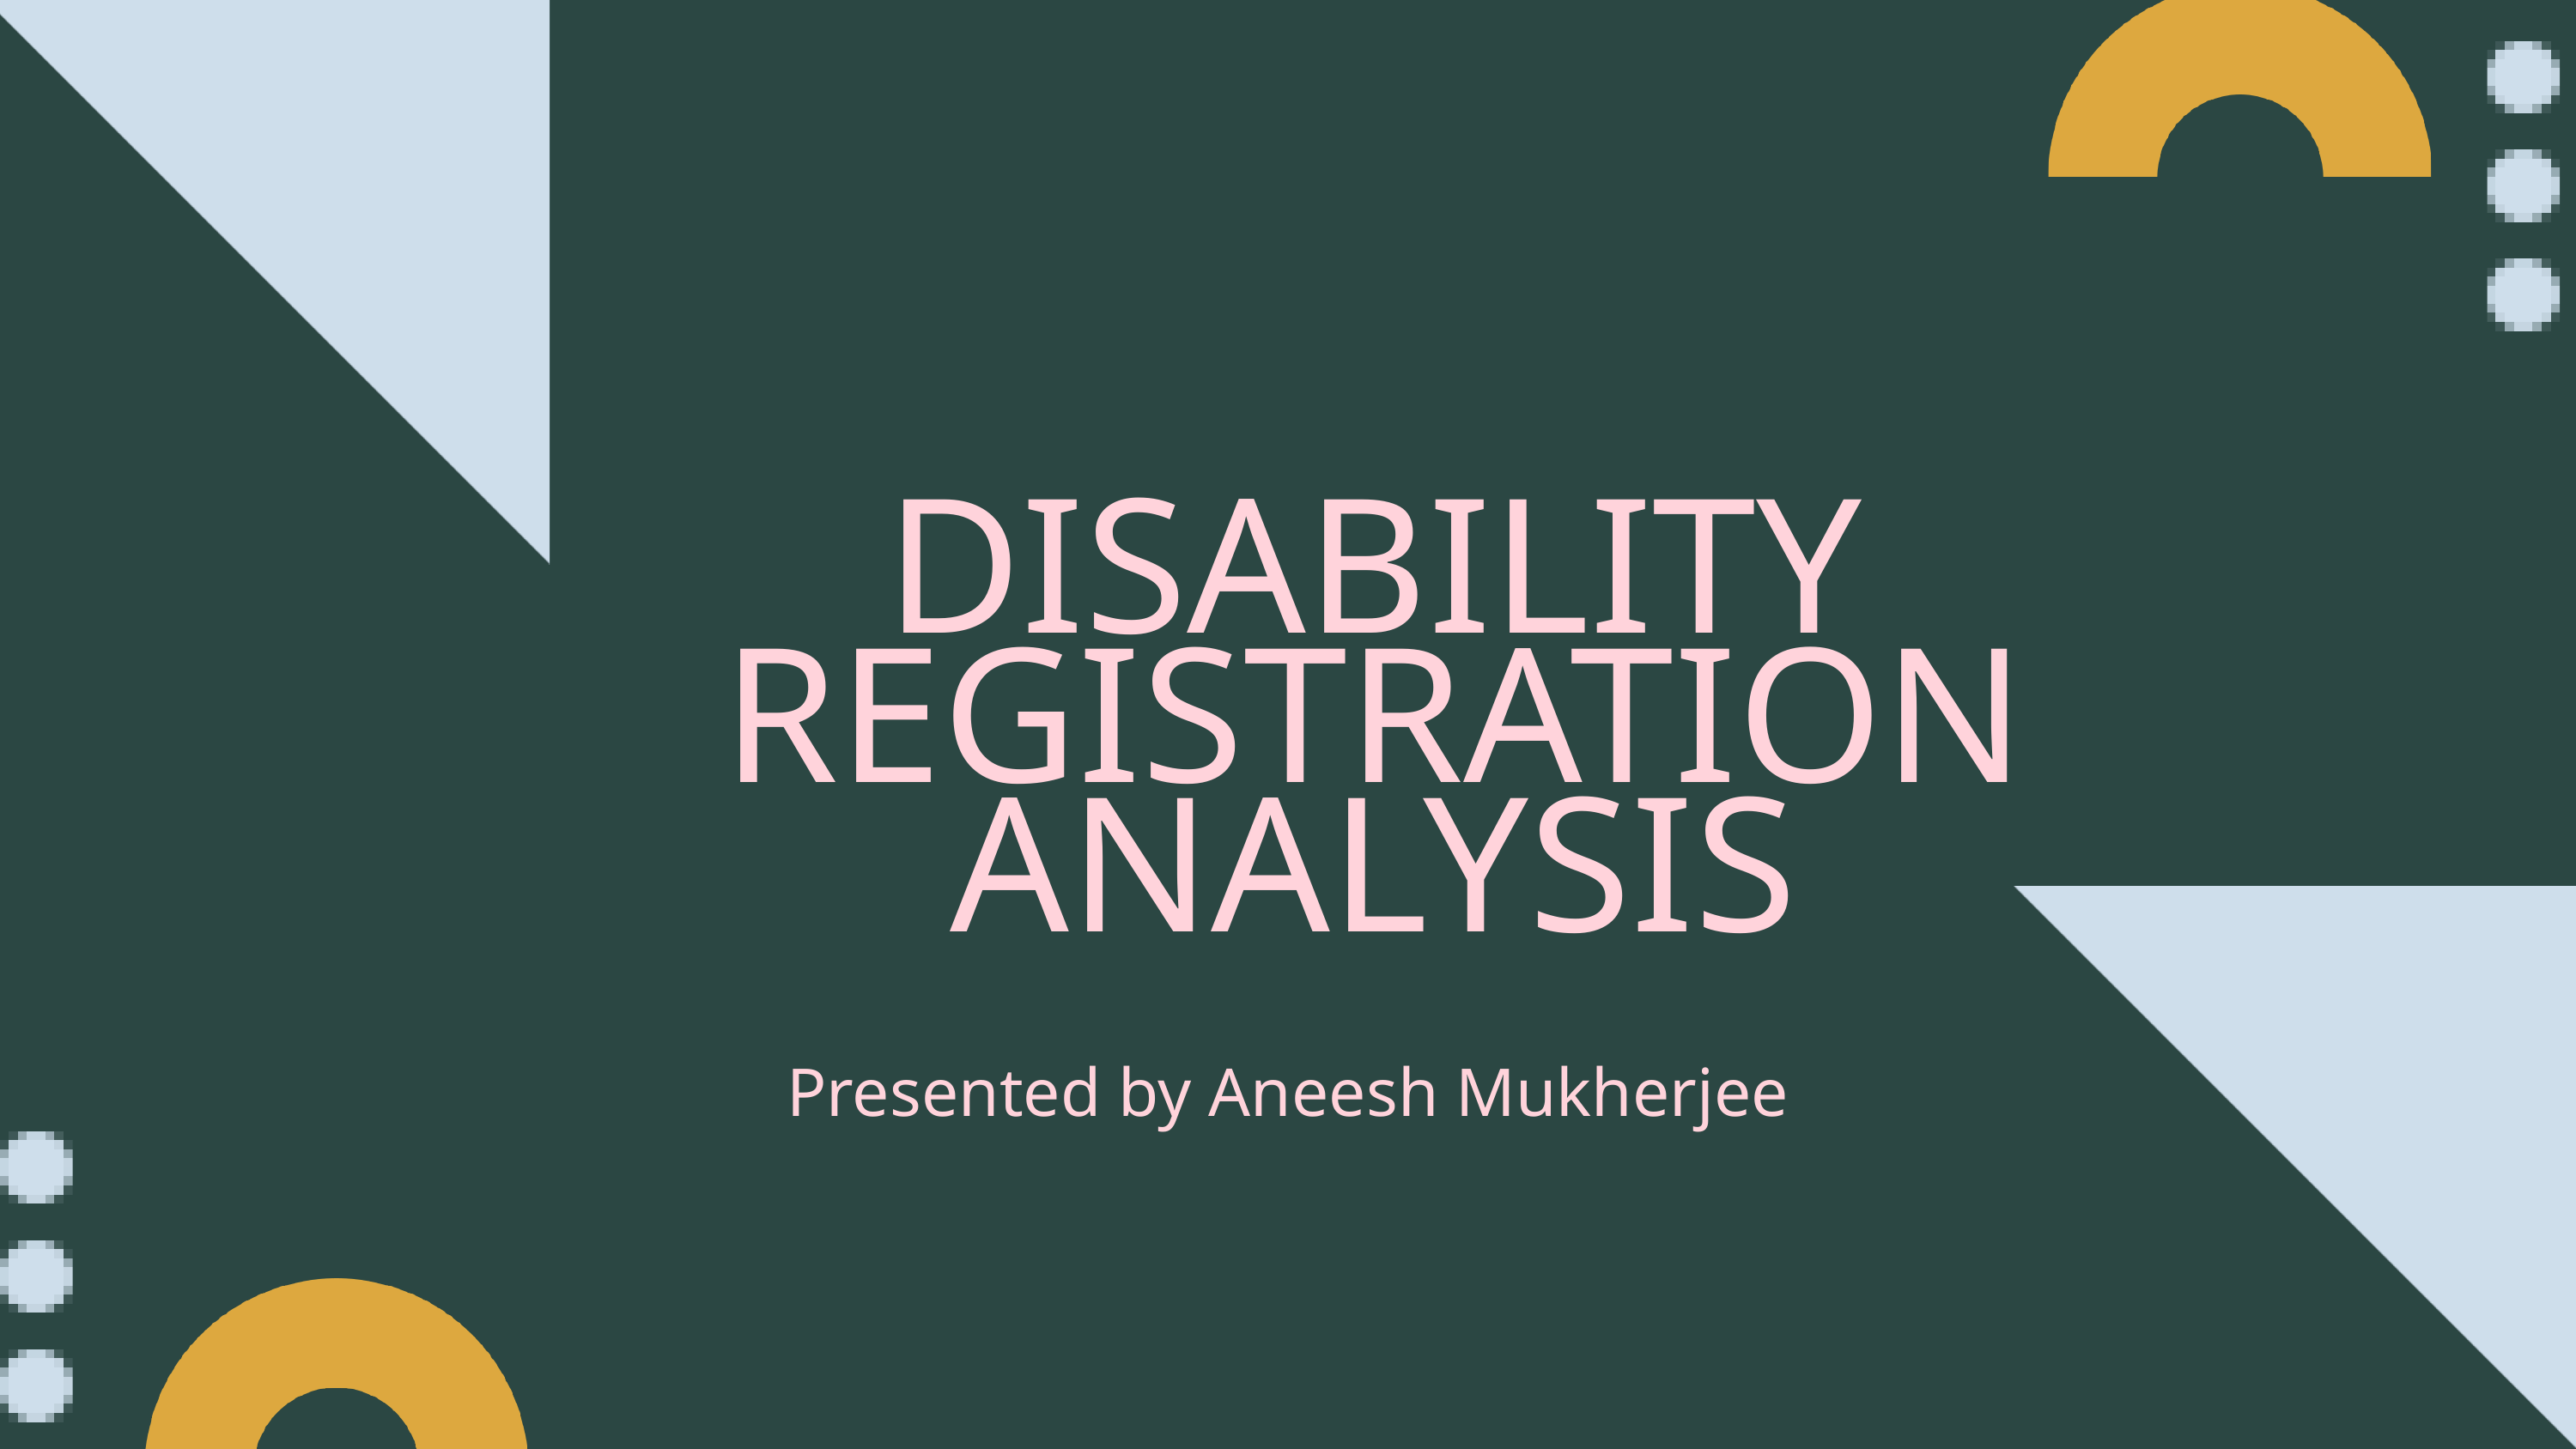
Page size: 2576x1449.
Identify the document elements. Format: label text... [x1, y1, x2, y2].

text_box DISABILITY REGISTRATION ANALYSIS [364, 520, 2384, 969]
text_box Presented by Aneesh Mukherjee [522, 1064, 2054, 1131]
text_box [2048, 0, 2432, 177]
text_box [0, 1131, 73, 1422]
text_box [144, 1278, 528, 1449]
text_box [0, 0, 550, 565]
text_box [2014, 886, 2576, 1449]
text_box [2487, 41, 2561, 331]
